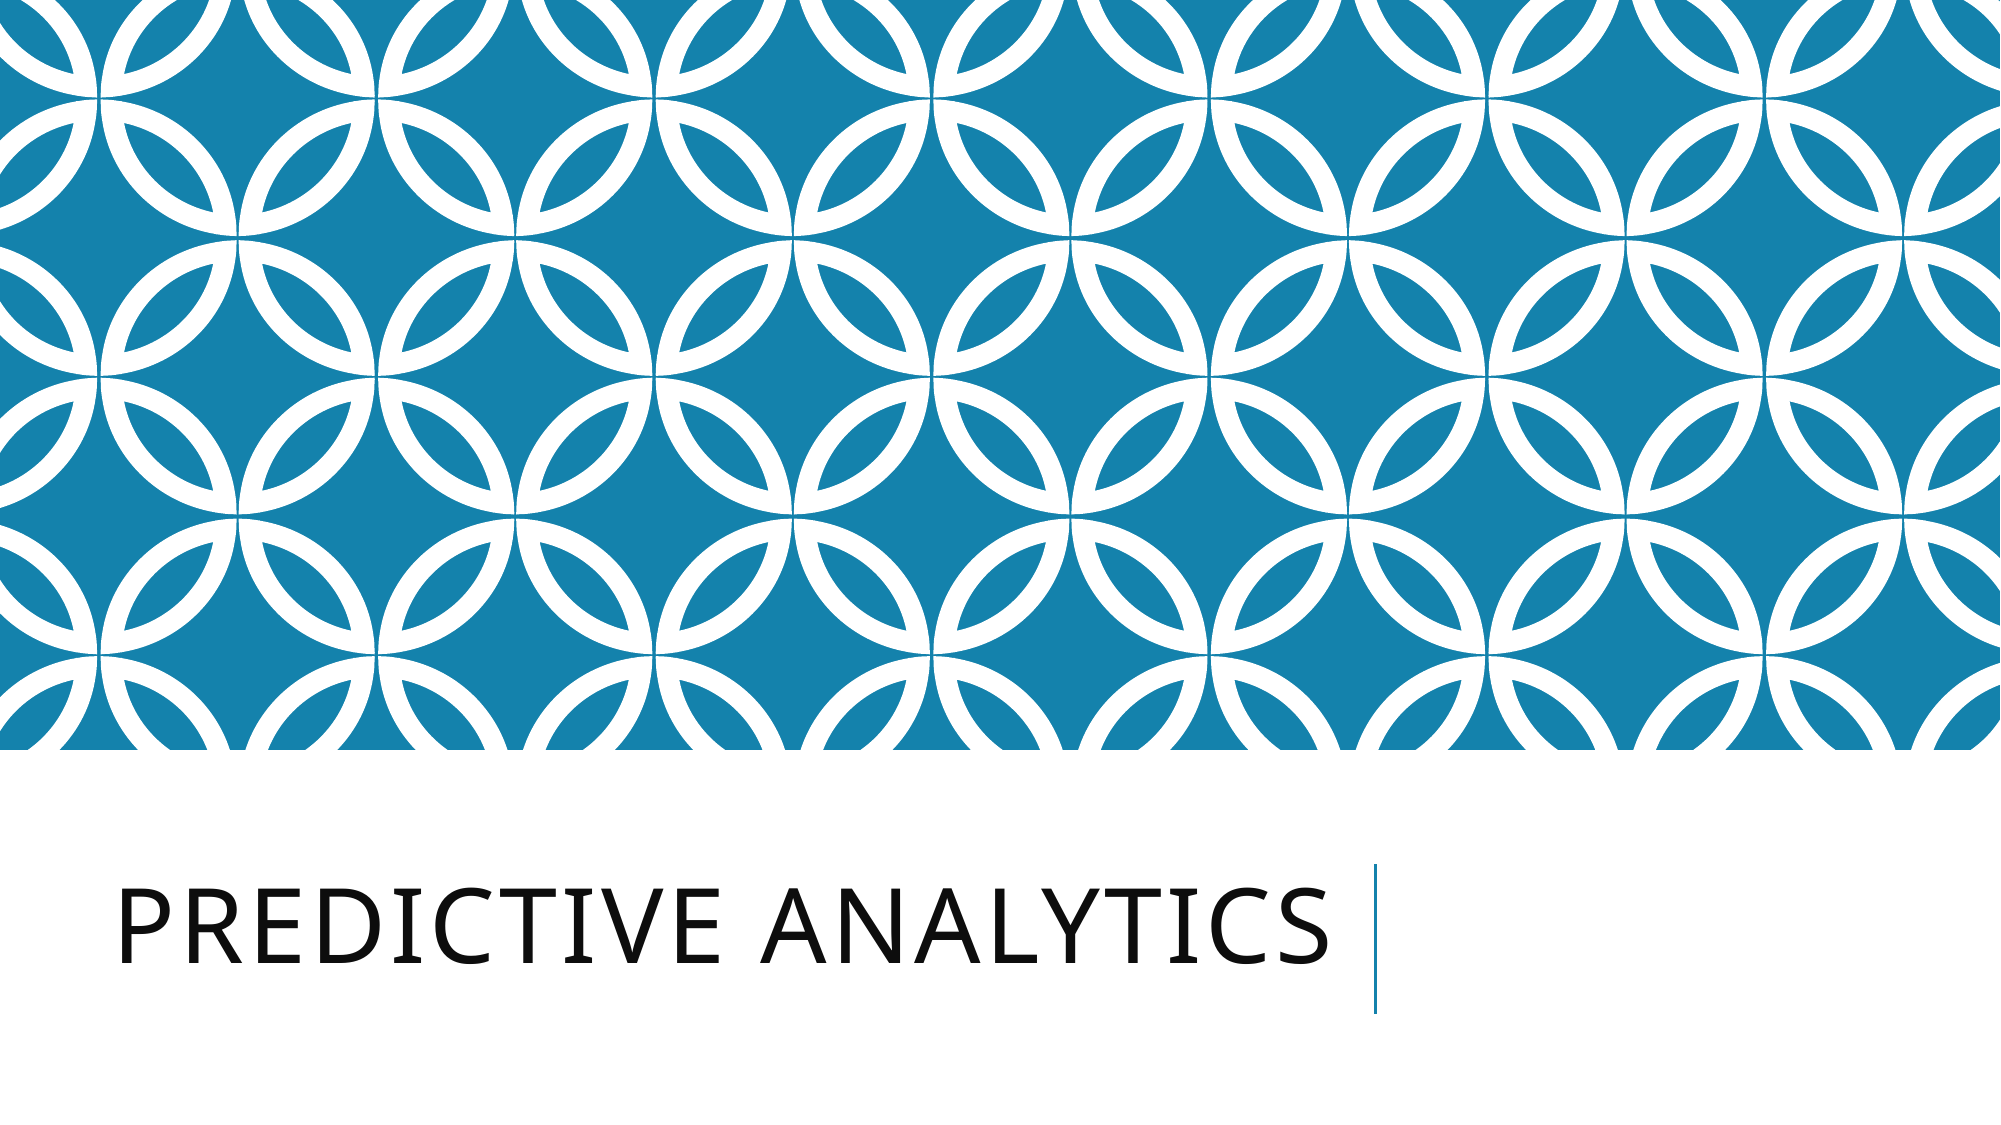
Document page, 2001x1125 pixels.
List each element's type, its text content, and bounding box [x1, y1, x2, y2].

title Predictive Analytics [75, 813, 1350, 1054]
